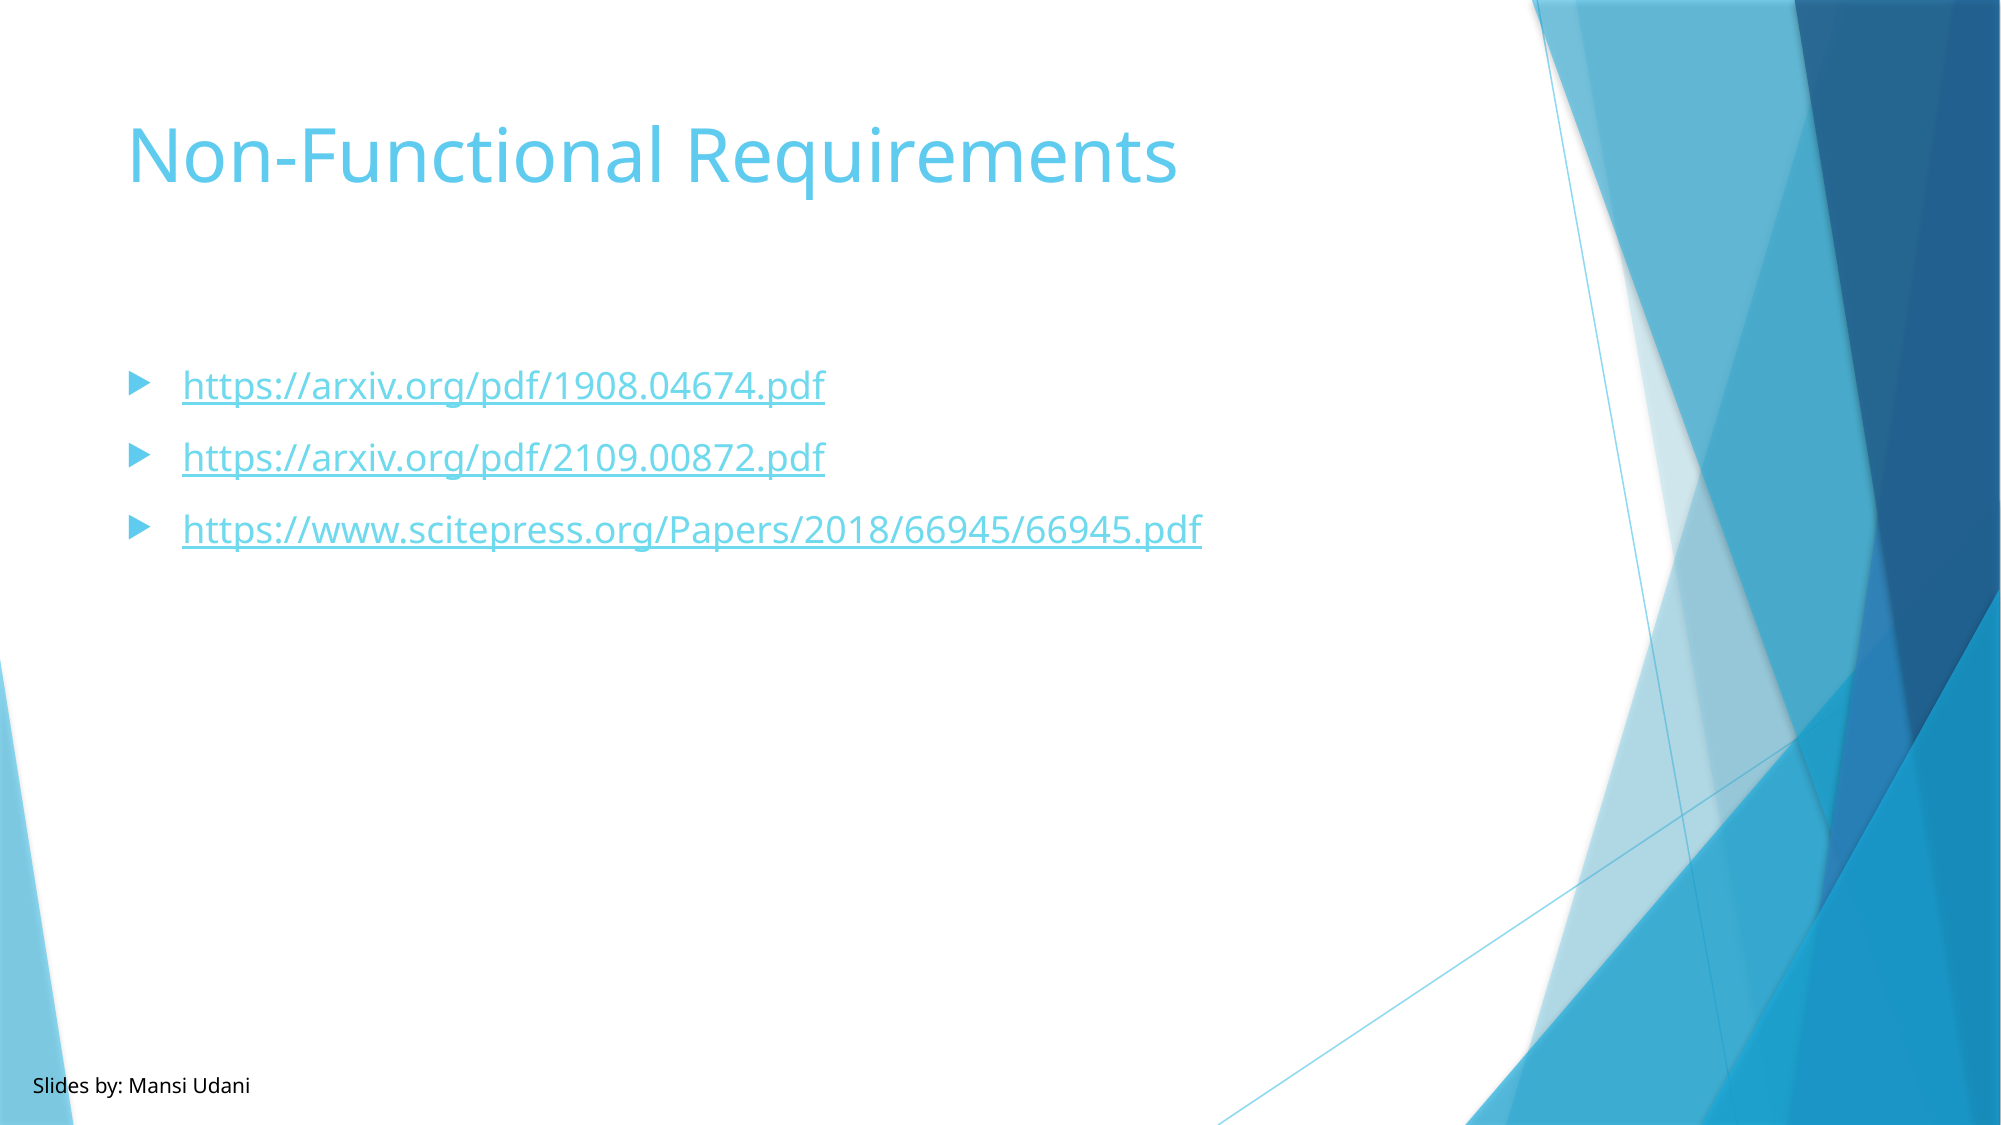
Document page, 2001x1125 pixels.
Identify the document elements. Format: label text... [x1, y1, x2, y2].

title Non-Functional Requirements [111, 99, 1522, 317]
list https://arxiv.org/pdf/1908.04674.pdf https://arxiv.org/pdf/2109.00872.pdf https://www.scitepress.org/Papers/2018/66945/66945.pdf [111, 354, 1522, 992]
